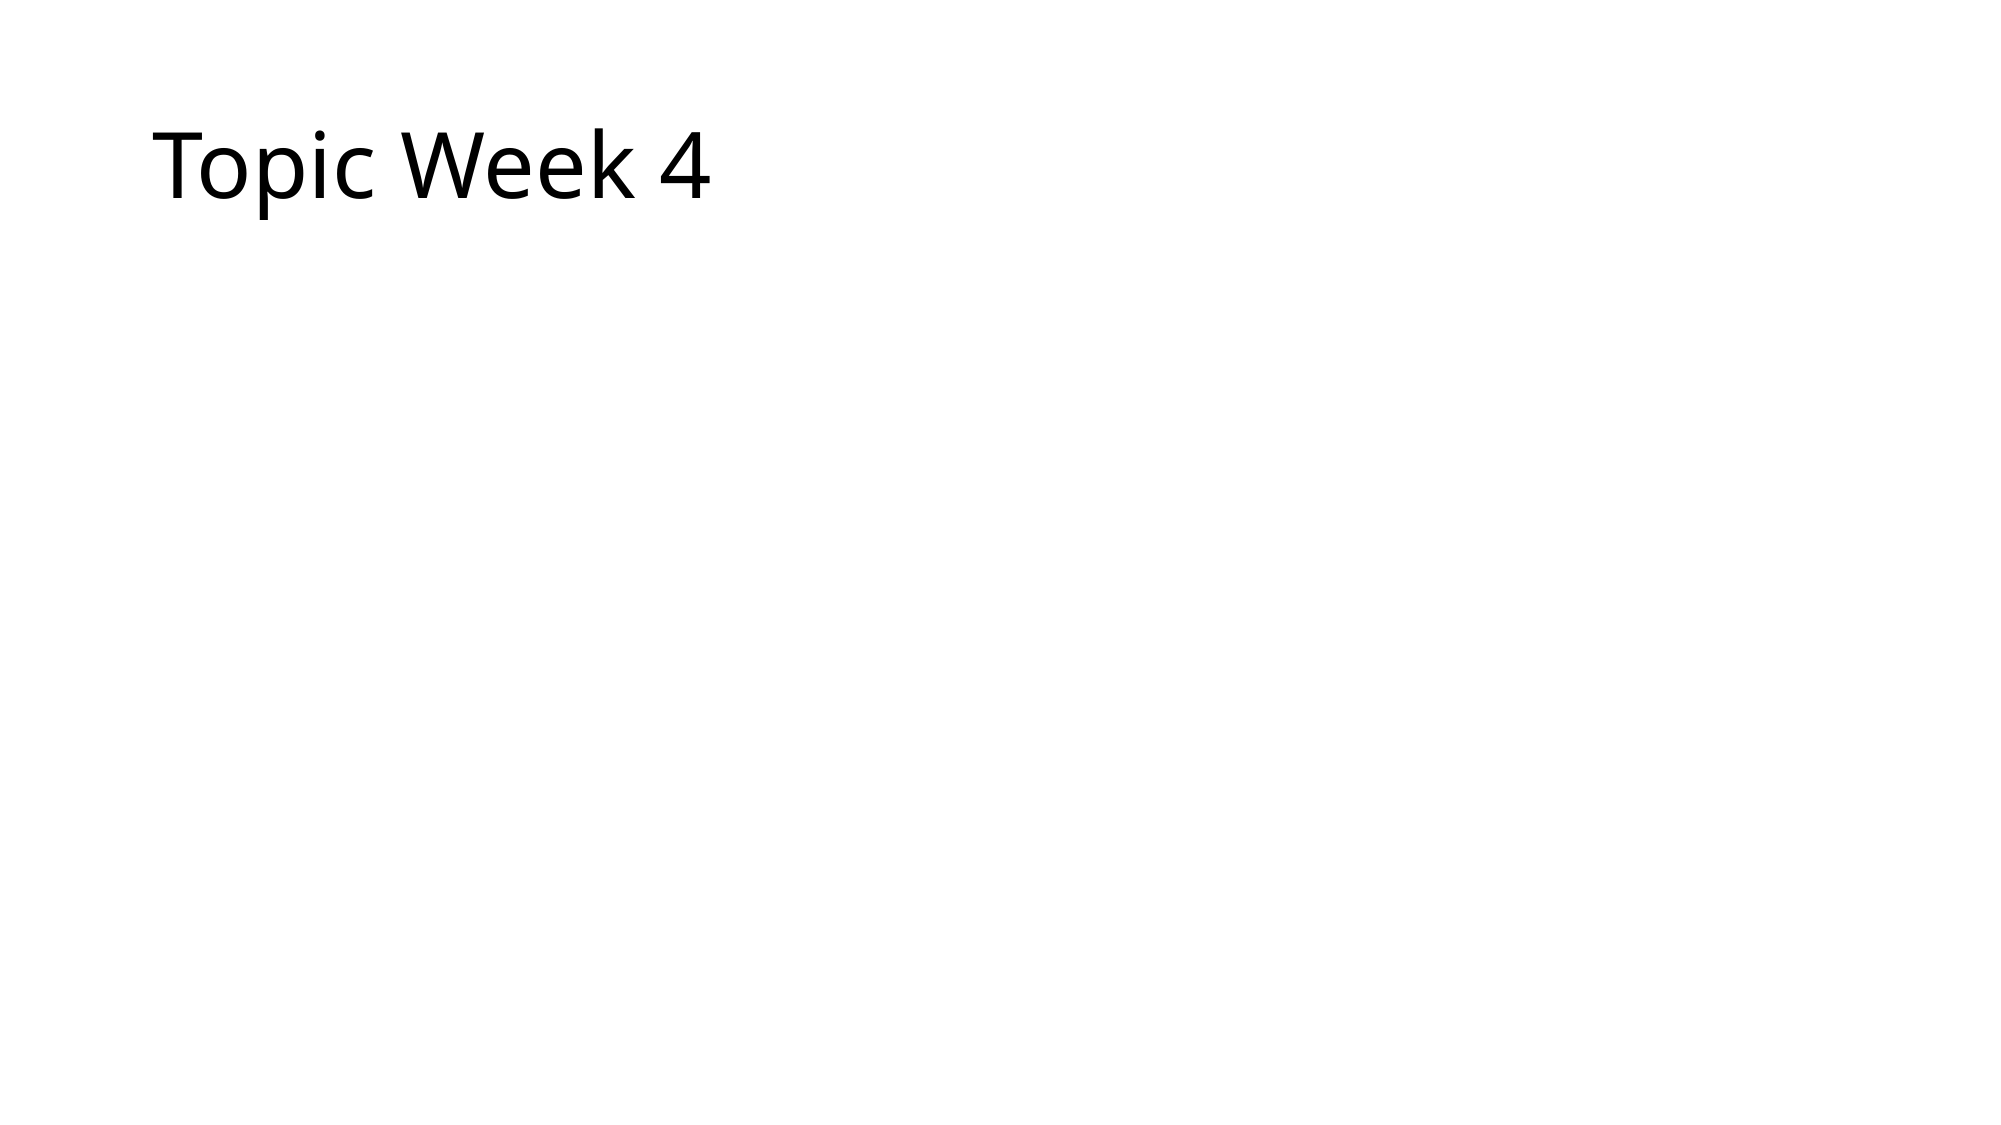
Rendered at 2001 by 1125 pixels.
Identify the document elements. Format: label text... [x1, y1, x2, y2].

title Topic Week 4 [137, 59, 1863, 278]
